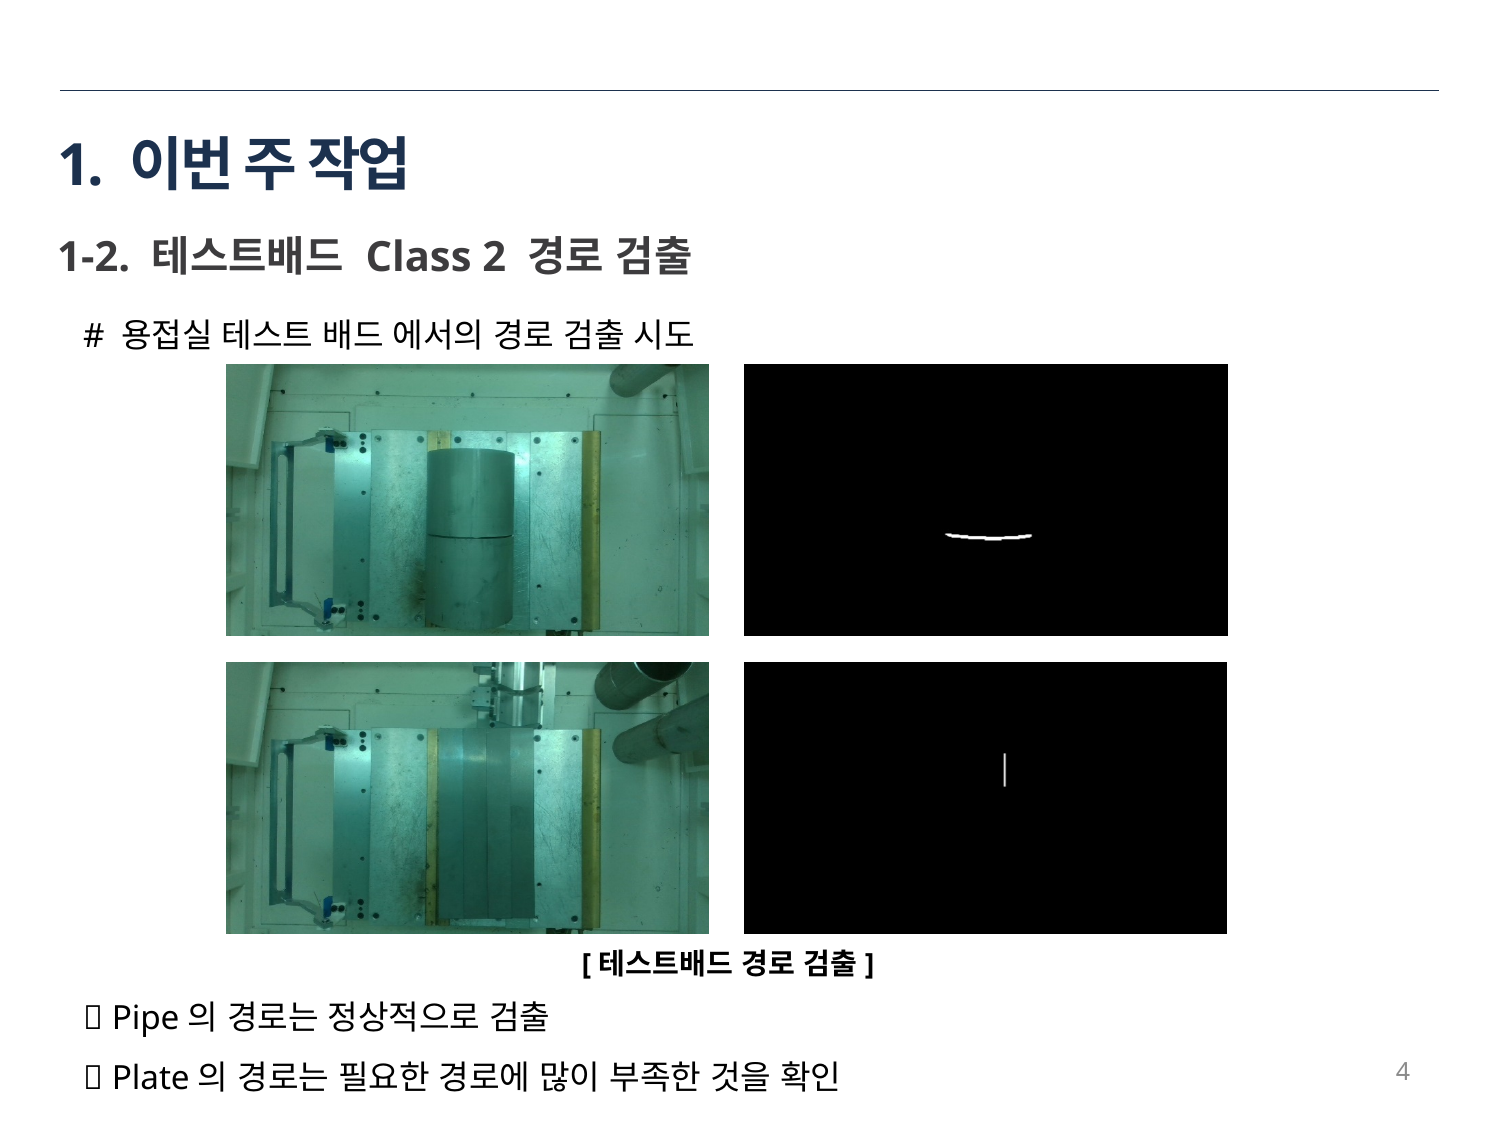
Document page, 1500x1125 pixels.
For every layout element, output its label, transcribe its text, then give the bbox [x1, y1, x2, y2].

text_box 1-2. 테스트배드 Class 2 경로 검출 [42, 222, 1432, 432]
text_box # 용접실 테스트 배드 에서의 경로 검출 시도 [68, 286, 1500, 362]
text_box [225, 364, 1228, 989]
text_box  Pipe의 경로는 정상적으로 검출  Plate의 경로는 필요한 경로에 많이 부족한 것을 확인 [68, 969, 1500, 1104]
title 1. 이번 주 작업 [42, 114, 1190, 211]
